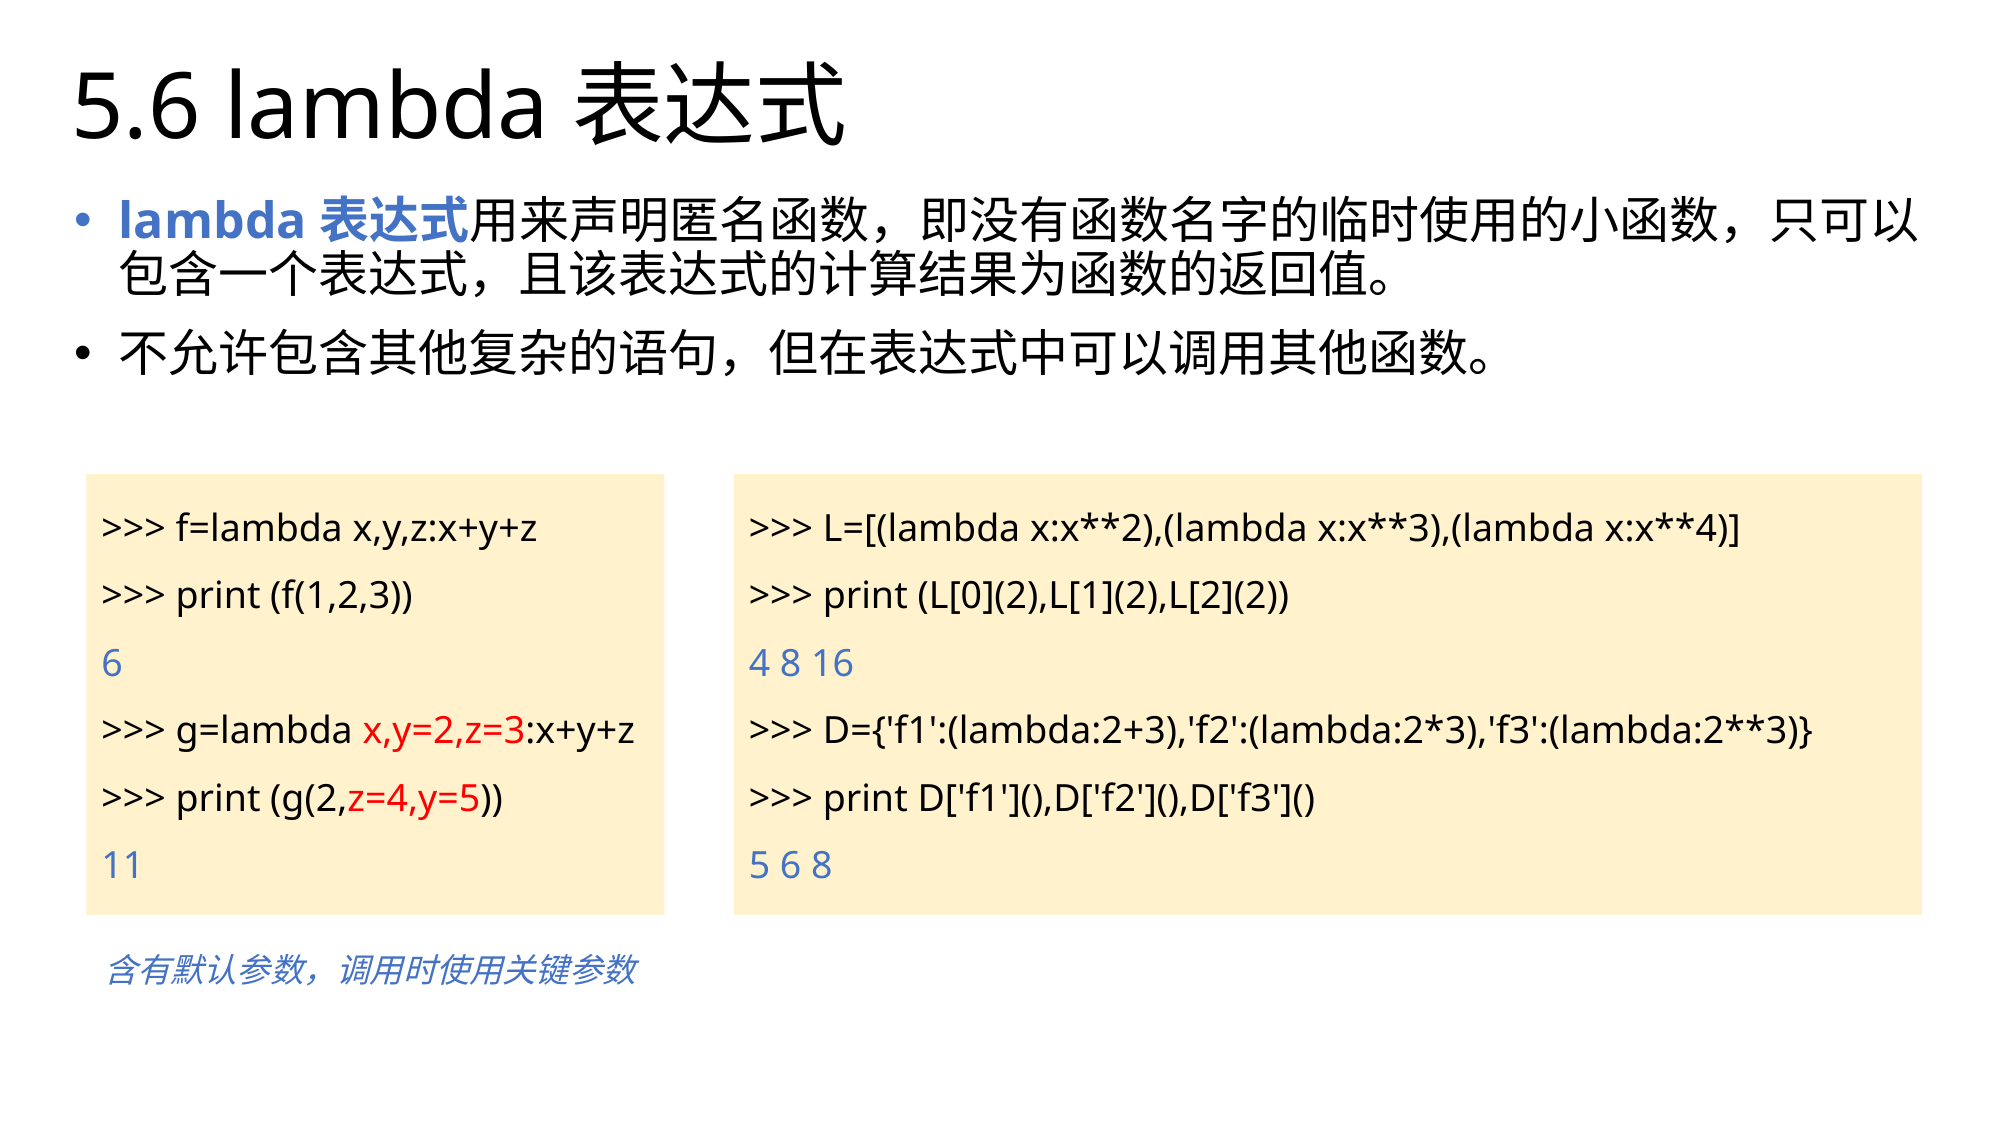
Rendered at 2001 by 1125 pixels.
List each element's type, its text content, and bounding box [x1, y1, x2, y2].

text_box lambda表达式用来声明匿名函数，即没有函数名字的临时使用的小函数，只可以包含一个表达式，且该表达式的计算结果为函数的返回值。 不允许包含其他复杂的语句，但在表达式中可以调用其他函数。 [56, 186, 1962, 403]
text_box >>> L=[(lambda x:x**2),(lambda x:x**3),(lambda x:x**4)] >>> print (L[0](2),L[1](2),L[2](2)) 4 8 16 >>> D={'f1':(lambda:2+3),'f2':(lambda:2*3),'f3':(lambda:2**3)} >>> print D['f1'](),D['f2'](),D['f3']() 5 6 8 [733, 473, 1923, 915]
text_box 含有默认参数，调用时使用关键参数 [86, 940, 805, 1024]
text_box >>> f=lambda x,y,z:x+y+z >>> print (f(1,2,3)) 6 >>> g=lambda x,y=2,z=3:x+y+z >>> print (g(2,z=4,y=5)) 11 [86, 473, 665, 915]
title 5.6 lambda表达式 [56, 0, 1782, 186]
